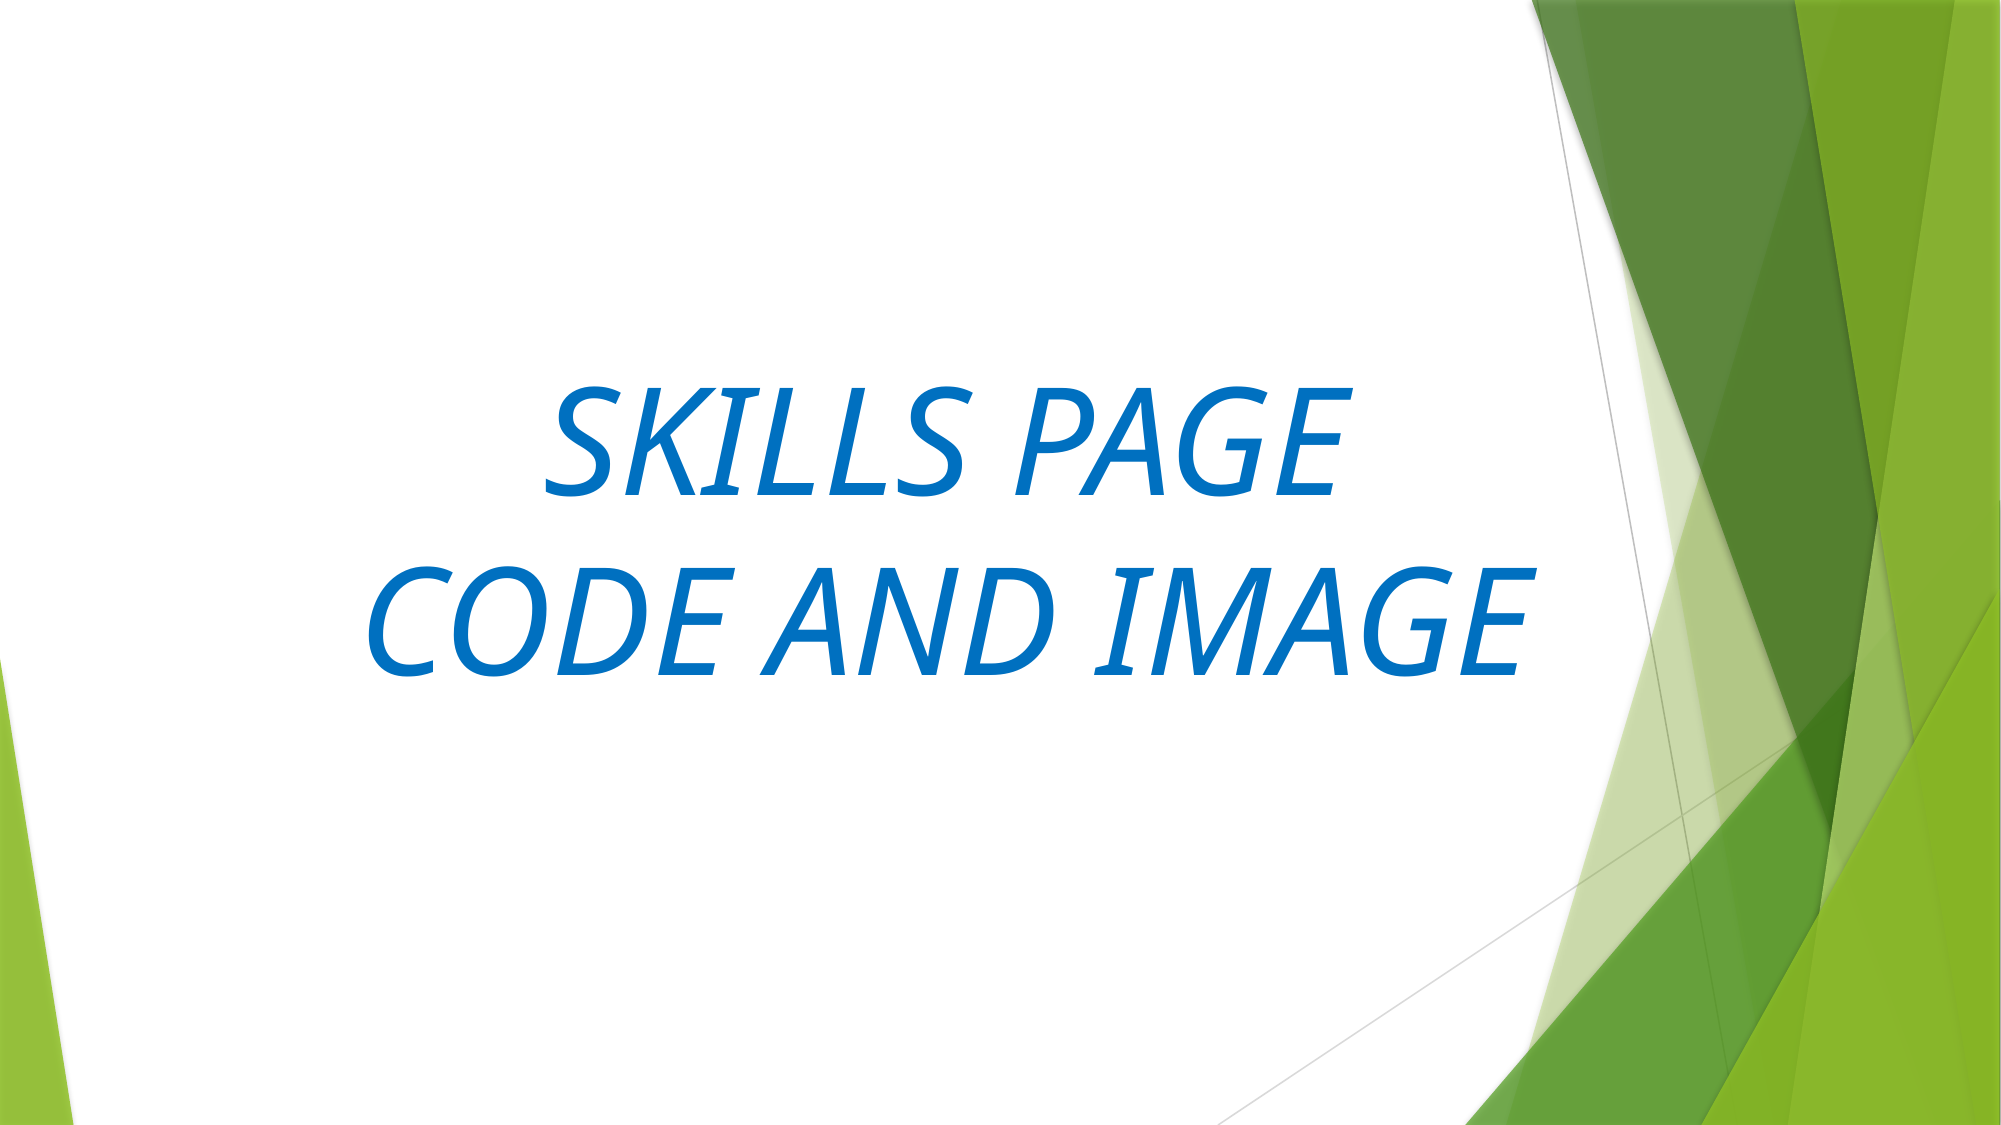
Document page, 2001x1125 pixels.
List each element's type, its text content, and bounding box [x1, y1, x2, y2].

title SKILLS PAGE CODE AND IMAGE [240, 337, 1651, 890]
